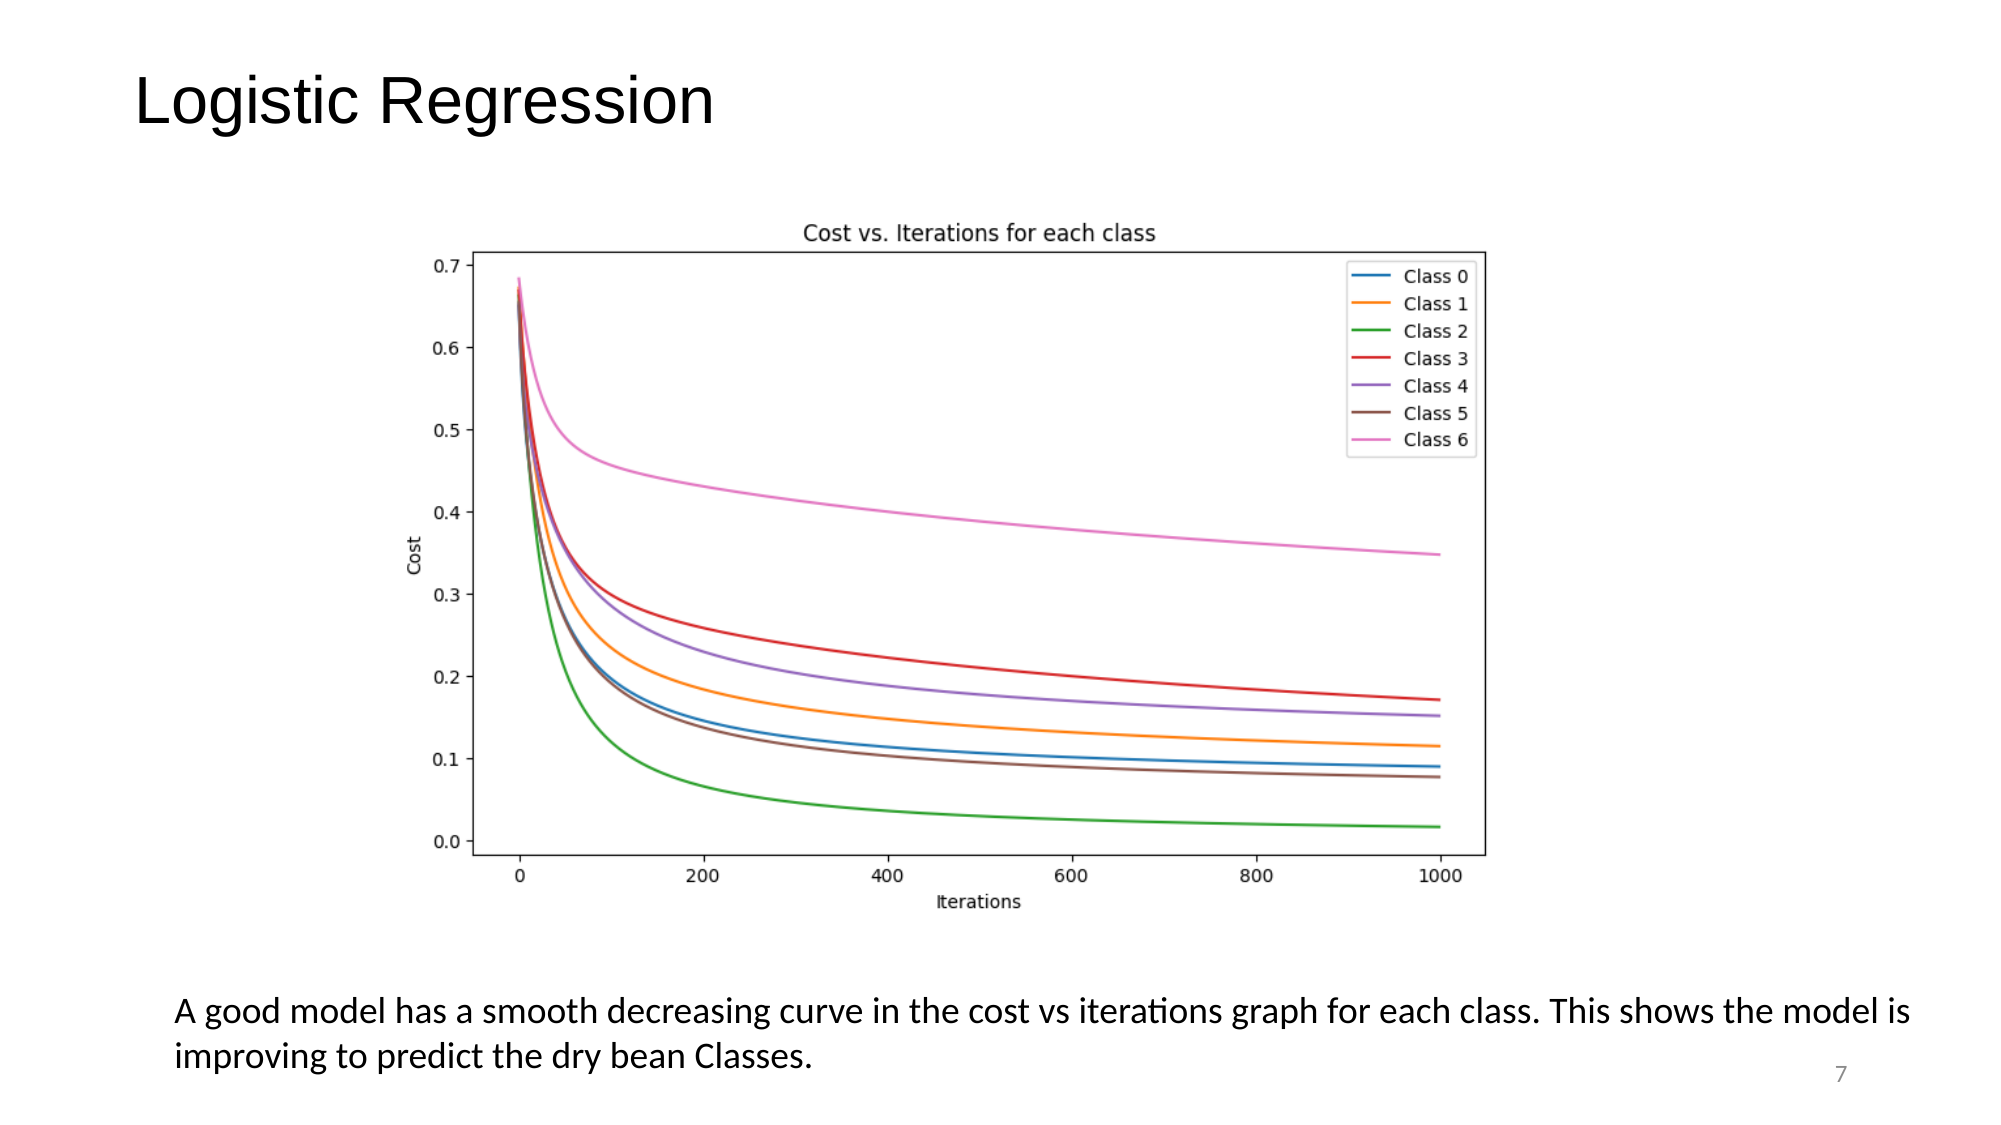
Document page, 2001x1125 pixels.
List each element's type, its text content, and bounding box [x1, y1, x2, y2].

text_box A good model has a smooth decreasing curve in the cost vs iterations graph for each class. This shows the model is improving to predict the dry bean Classes. [159, 978, 1977, 1084]
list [393, 210, 1498, 925]
slide_number 7 [1412, 1042, 1863, 1103]
title Logistic Regression [119, 0, 1845, 211]
